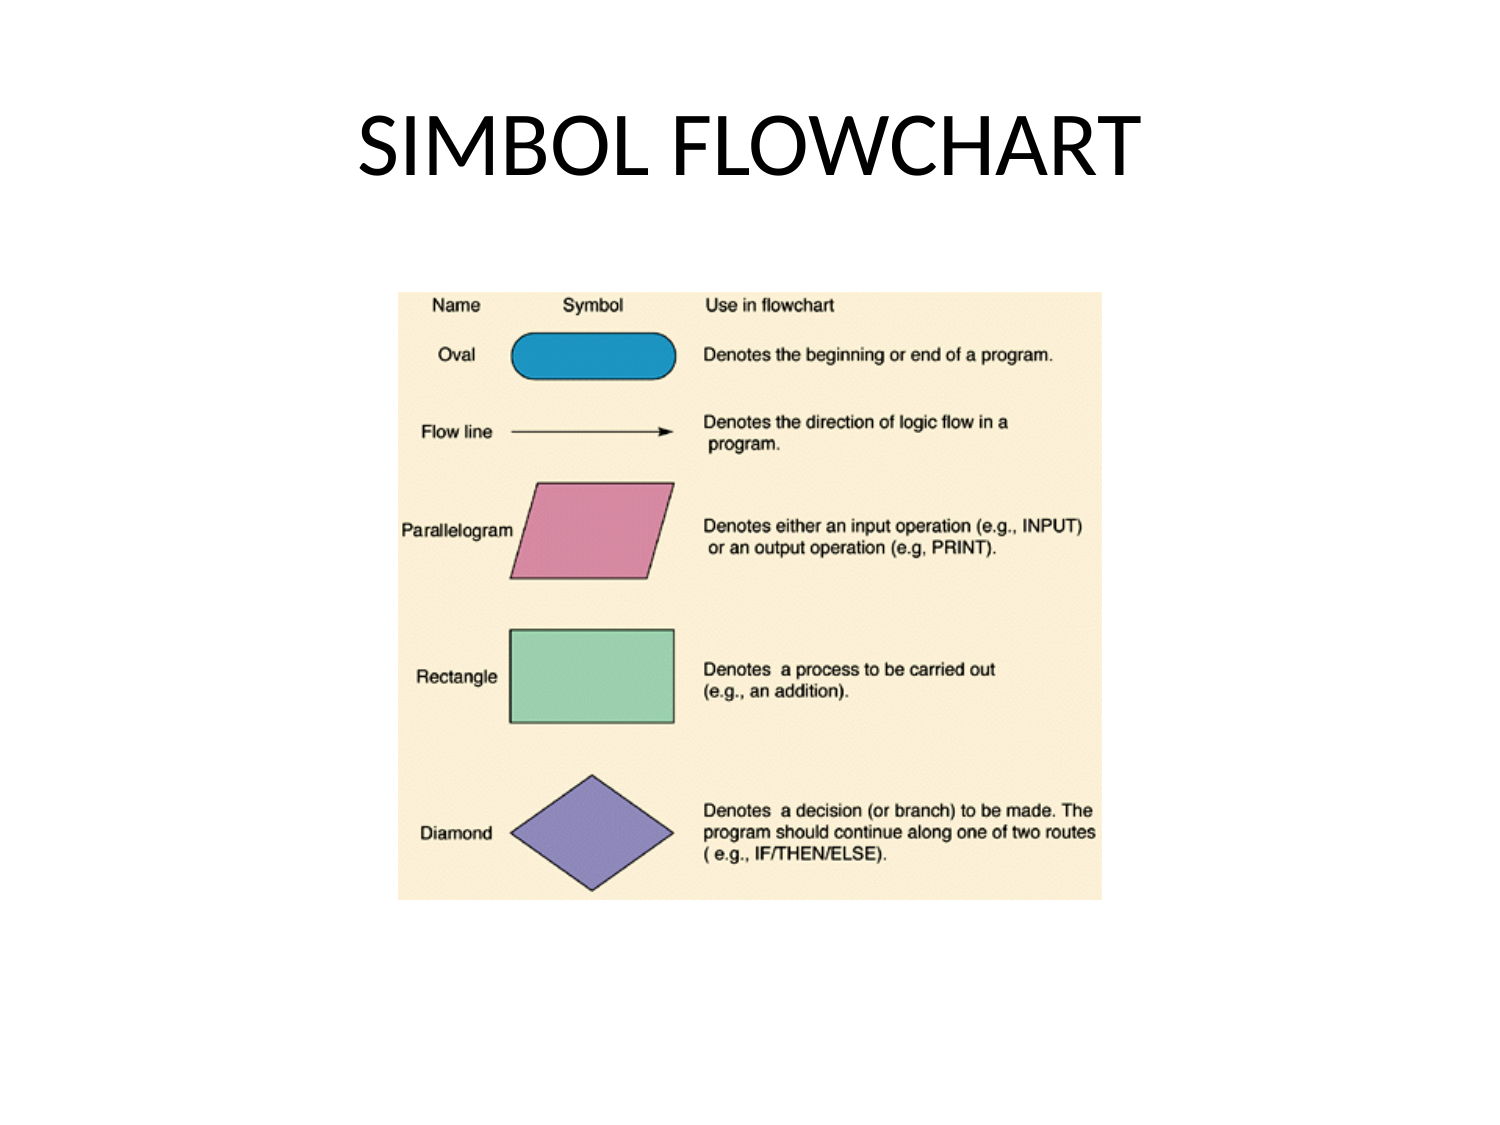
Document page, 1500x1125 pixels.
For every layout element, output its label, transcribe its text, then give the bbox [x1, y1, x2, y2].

title SIMBOL FLOWCHART [75, 45, 1425, 233]
picture [398, 292, 1102, 900]
